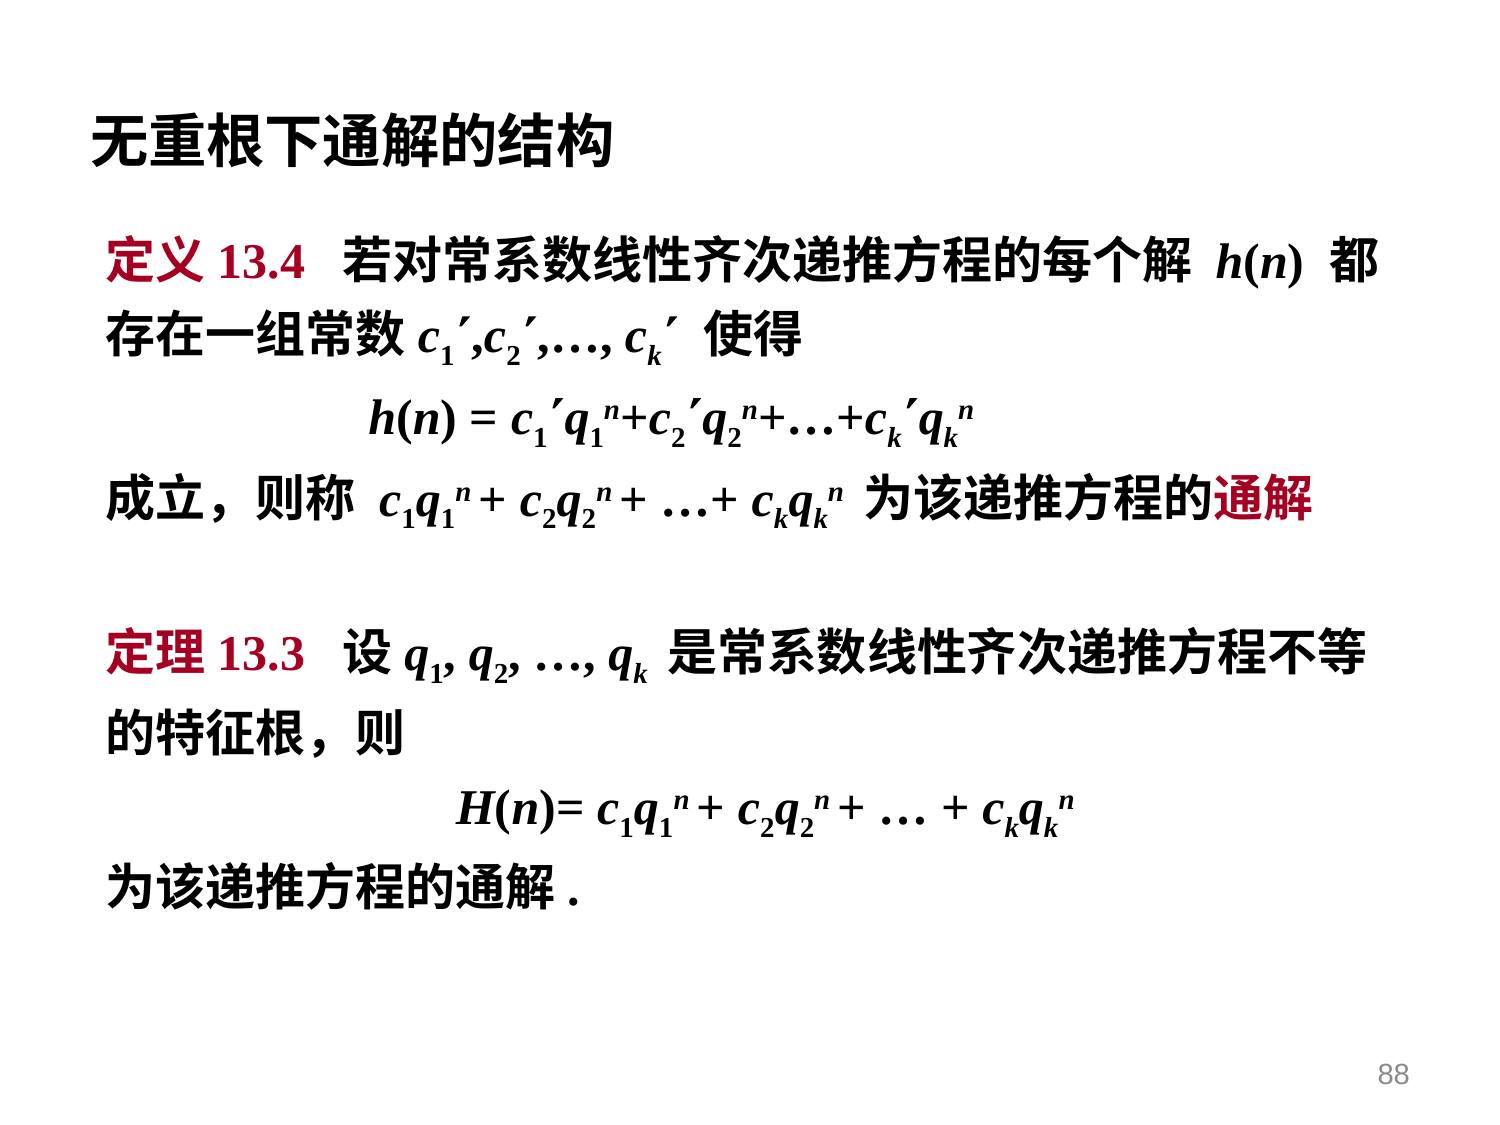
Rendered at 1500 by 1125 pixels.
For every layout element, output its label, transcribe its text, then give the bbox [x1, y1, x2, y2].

text_box 定理13.3 设q1, q2, …, qk 是常系数线性齐次递推方程不等 的特征根，则 H(n)= c1q1n + c2q2n + … + ckqkn 为该递推方程的通解. [41, 599, 1412, 923]
text_box 定义13.4 若对常系数线性齐次递推方程的每个解 h(n) 都 存在一组常数c1,c2,…, ck 使得 h(n) = c1q1n+c2q2n+…+ckqkn 成立，则称 c1q1n + c2q2n + …+ ckqkn 为该递推方程的通解 [41, 209, 1412, 542]
title 无重根下通解的结构 [75, 45, 1425, 233]
slide_number 88 [1074, 1042, 1425, 1103]
